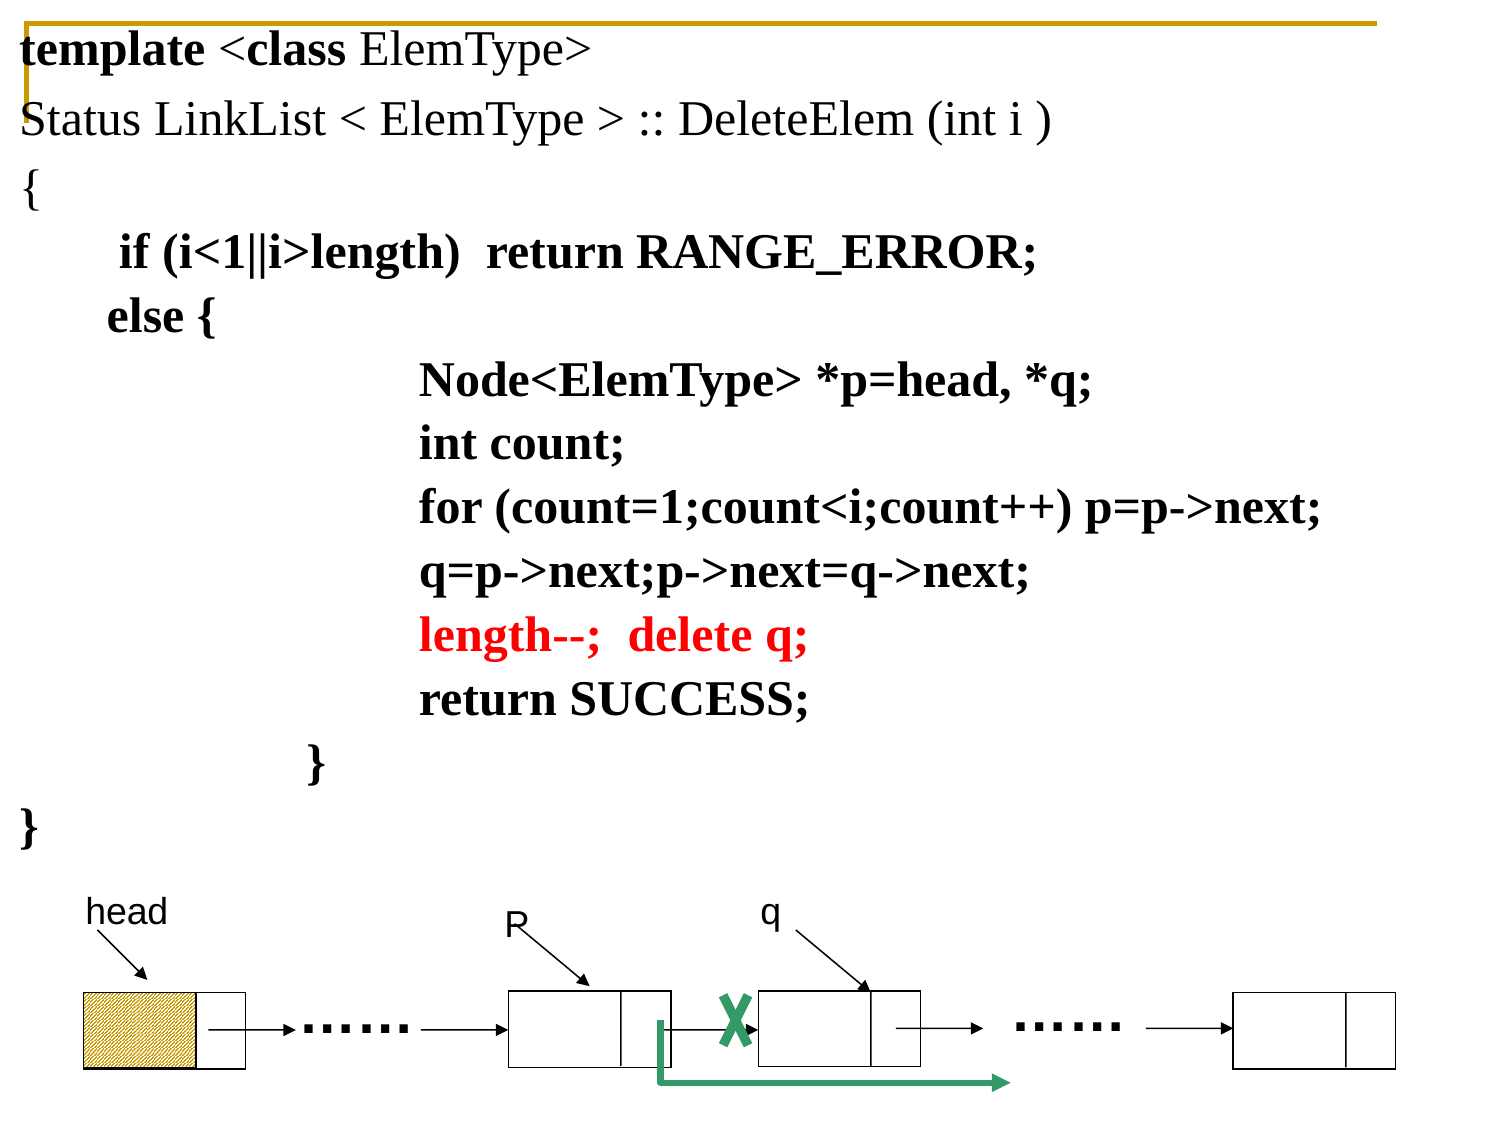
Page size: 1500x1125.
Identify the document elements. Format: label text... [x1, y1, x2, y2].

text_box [660, 994, 1011, 1083]
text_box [70, 879, 1397, 1070]
text_box template <class ElemType> Status LinkList < ElemType > :: DeleteElem (int i ) { if (i<1||i>length) return RANGE_ERROR; else { Node<ElemType> *p=head, *q; int count; for (count=1;count<i;count++) p=p->next; q=p->next;p->next=q->next; length--; delete q; return SUCCESS; } } [4, 7, 1422, 987]
